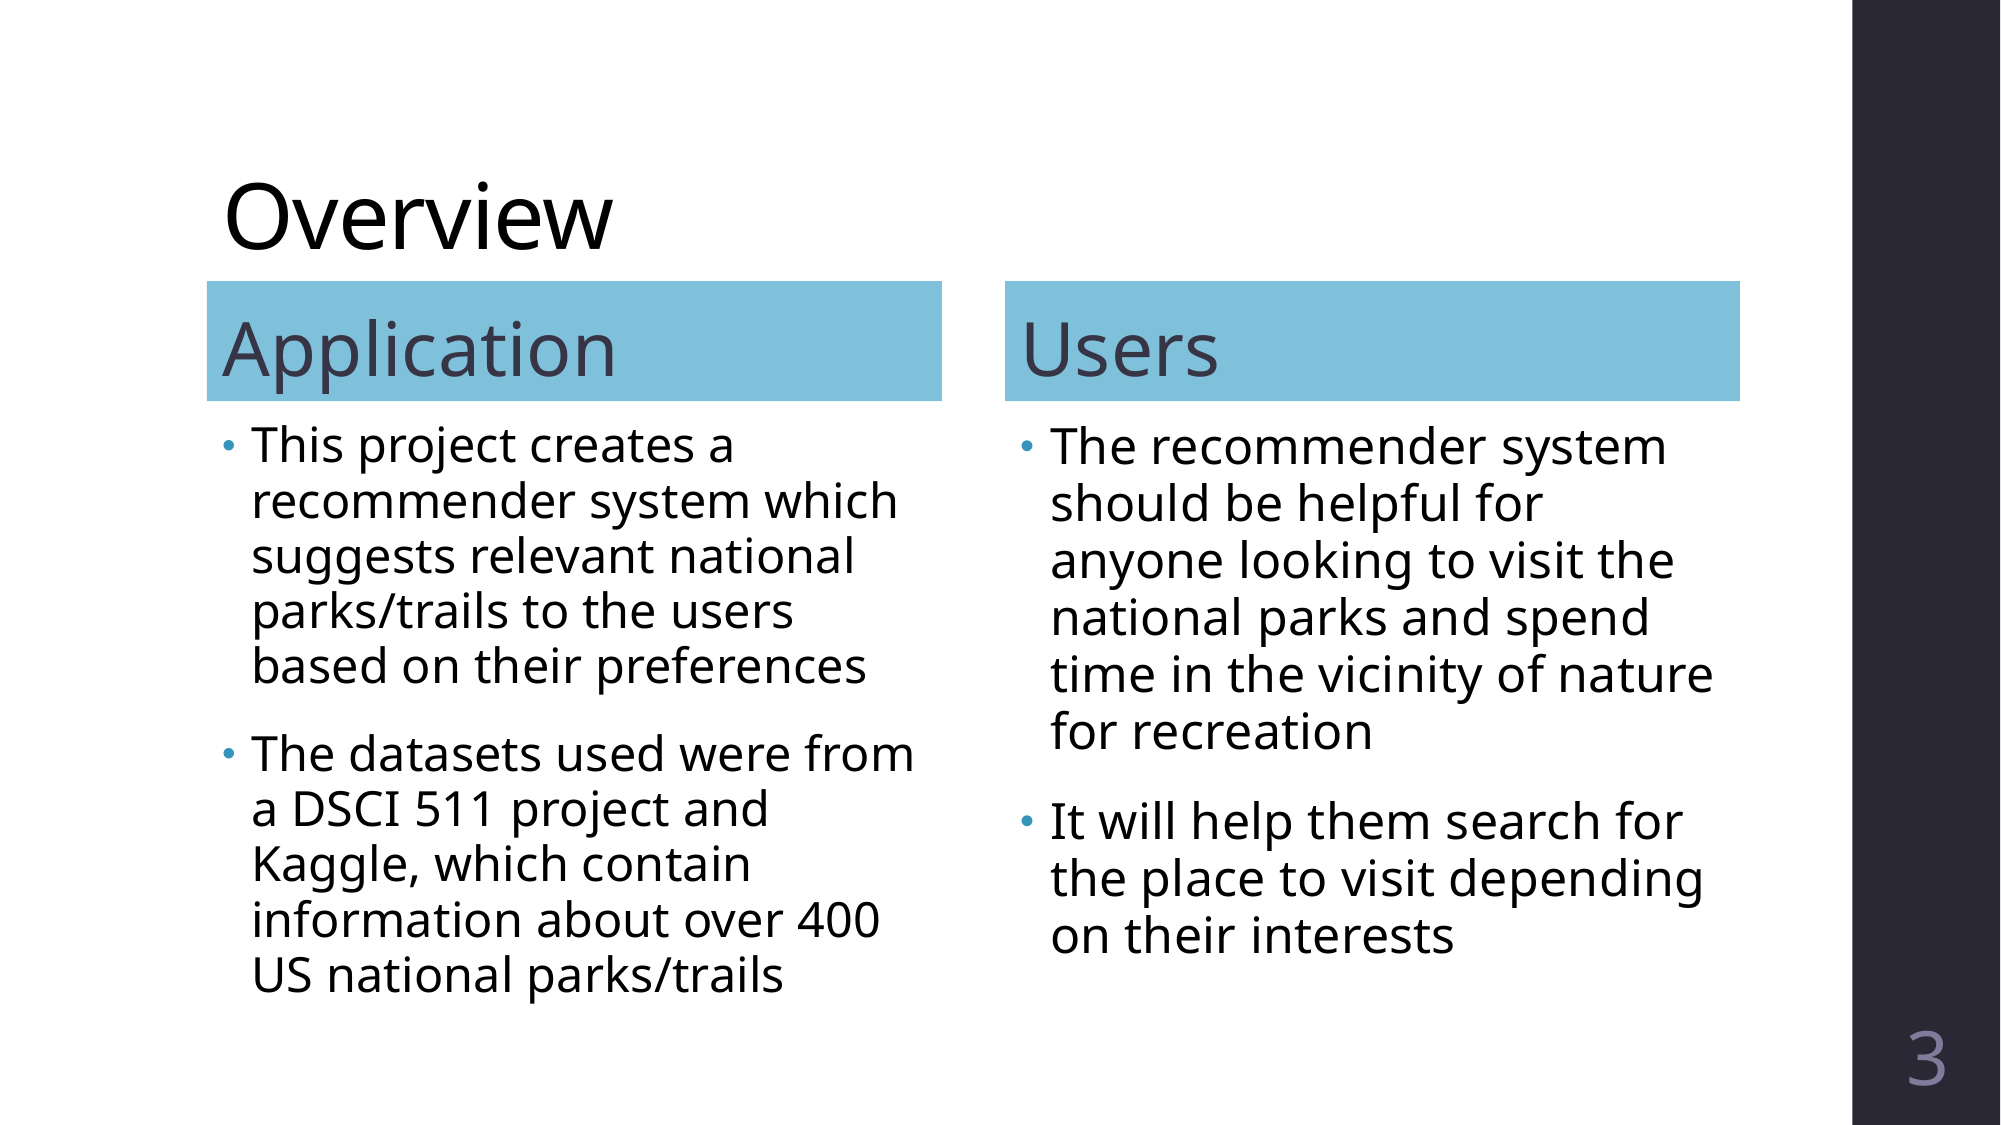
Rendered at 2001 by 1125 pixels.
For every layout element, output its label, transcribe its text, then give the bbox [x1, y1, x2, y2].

list Application [206, 281, 942, 402]
list The recommender system should be helpful for anyone looking to visit the national parks and spend time in the vicinity of nature for recreation It will help them search for the place to visit depending on their interests [1005, 411, 1740, 1013]
list Users [1005, 281, 1740, 402]
list This project creates a recommender system which suggests relevant national parks/trails to the users based on their preferences The datasets used were from a DSCI 511 project and Kaggle, which contain information about over 400 US national parks/trails [206, 411, 942, 1013]
slide_number 3 [1852, 1012, 2000, 1110]
title Overview [206, 60, 1797, 278]
